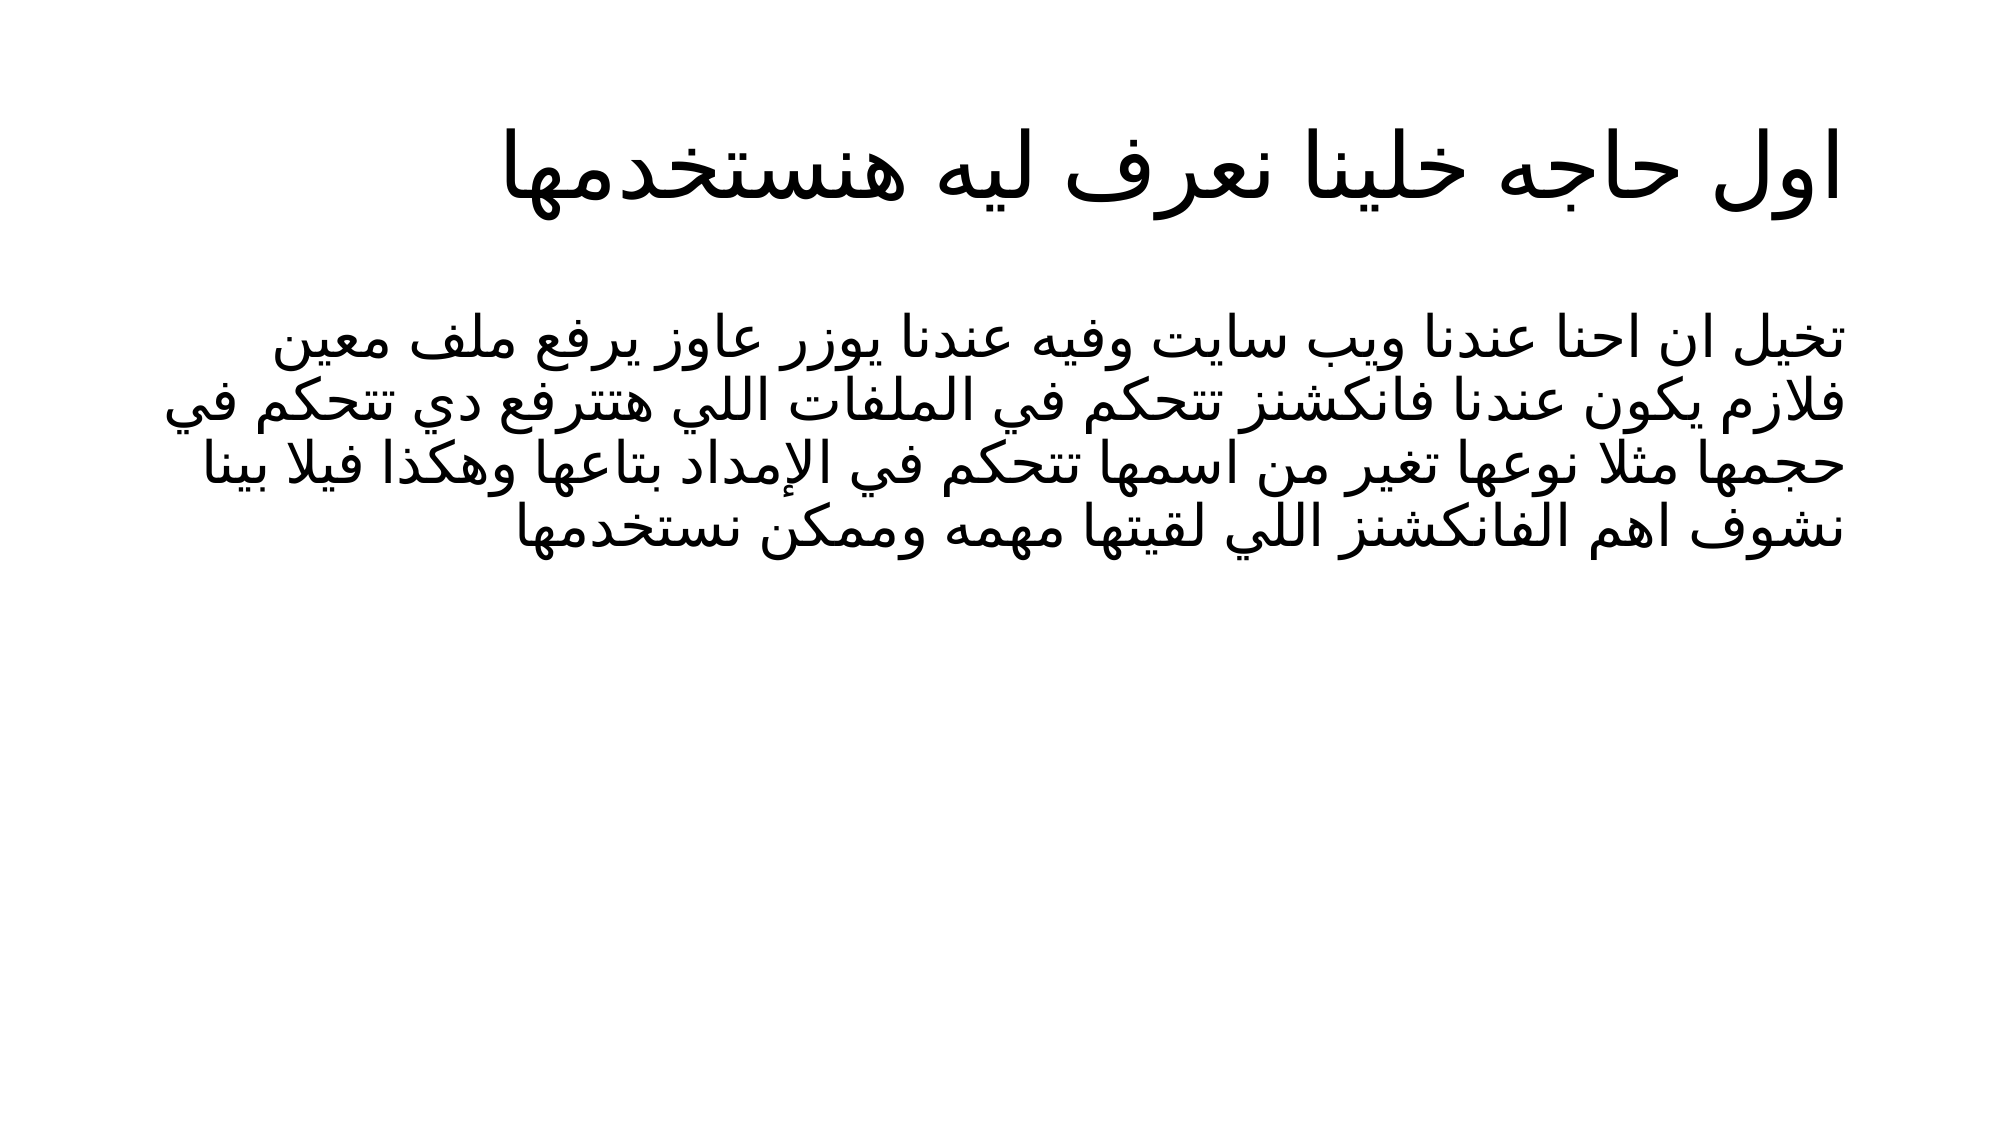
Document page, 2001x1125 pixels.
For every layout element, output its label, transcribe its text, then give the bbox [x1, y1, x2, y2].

title اول حاجه خلينا نعرف ليه هنستخدمها [137, 59, 1863, 278]
list تخيل ان احنا عندنا ويب سايت وفيه عندنا يوزر عاوز يرفع ملف معين فلازم يكون عندنا فانكشنز تتحكم في الملفات اللي هتترفع دي تتحكم في حجمها مثلا نوعها تغير من اسمها تتحكم في الإمداد بتاعها وهكذا فيلا بينا نشوف اهم الفانكشنز اللي لقيتها مهمه وممكن نستخدمها [137, 299, 1863, 1014]
